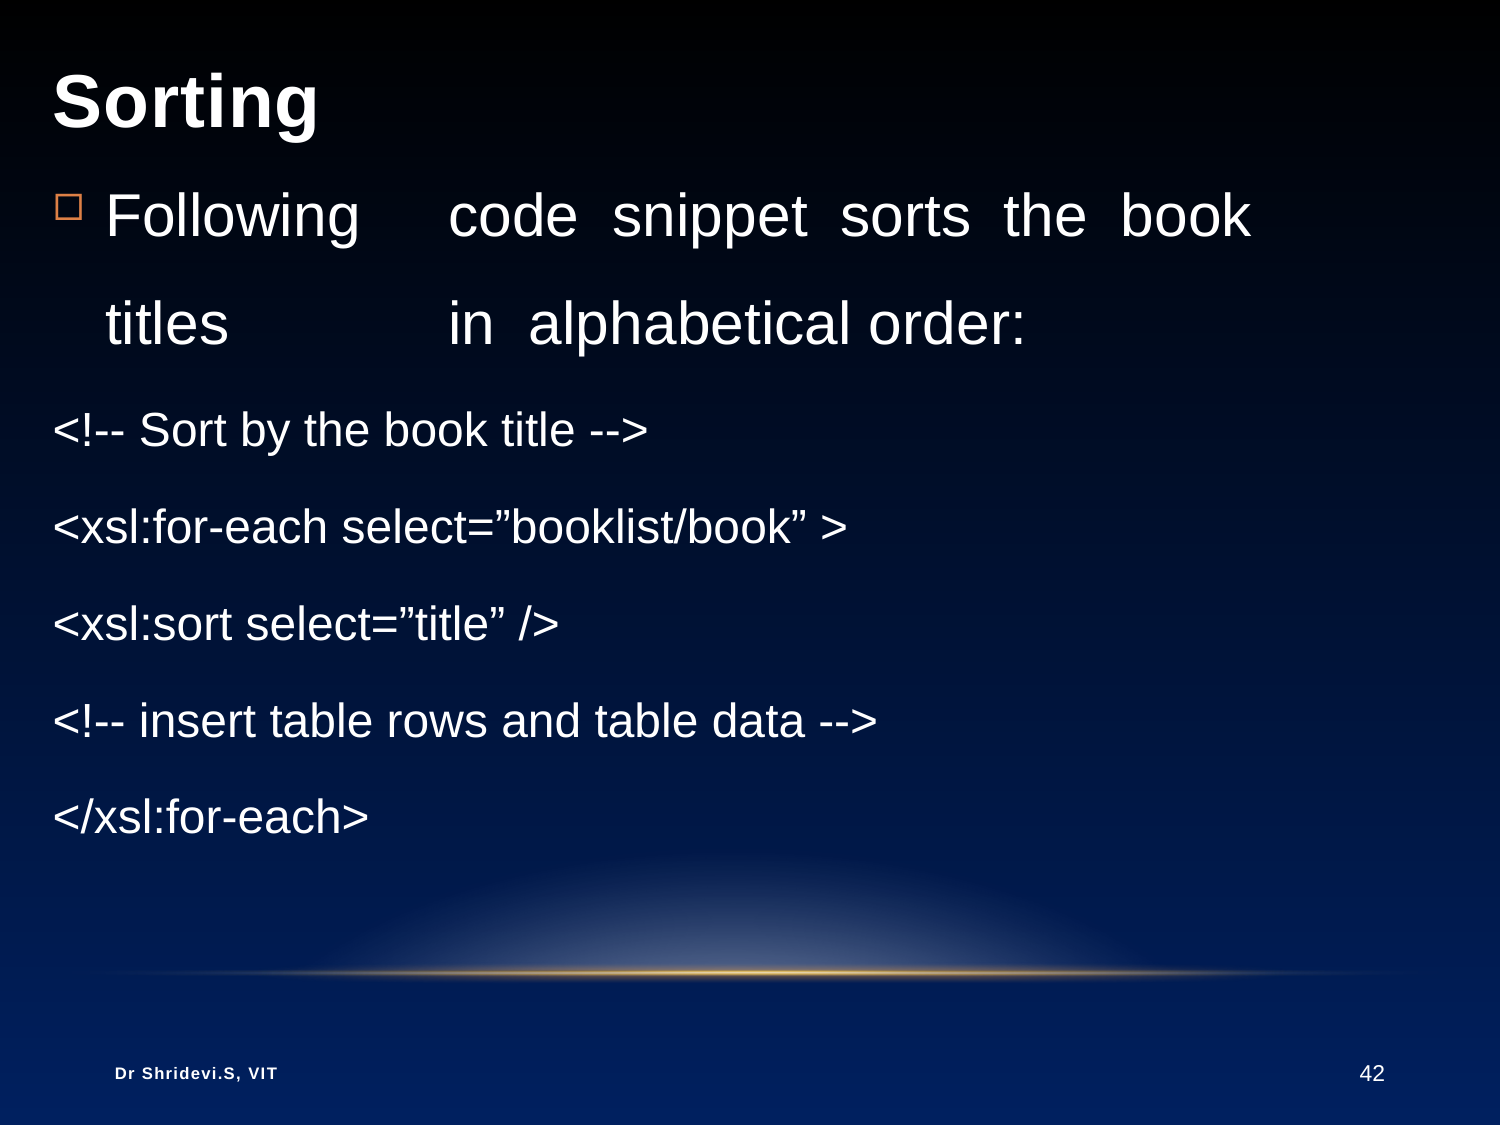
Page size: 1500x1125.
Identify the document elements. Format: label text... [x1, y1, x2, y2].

picture [0, 0, 1500, 1125]
text_box Following code snippet sorts the book titles in alphabetical order: <!-- Sort by the book title --> <xsl:for-each select=”booklist/book” > <xsl:sort select=”title” /> <!-- insert table rows and table data --> </xsl:for-each> [50, 137, 1400, 844]
title Sorting [50, 0, 400, 137]
slide_number 42 [1237, 1042, 1400, 1103]
footer Dr Shridevi.S, VIT [99, 1042, 650, 1103]
